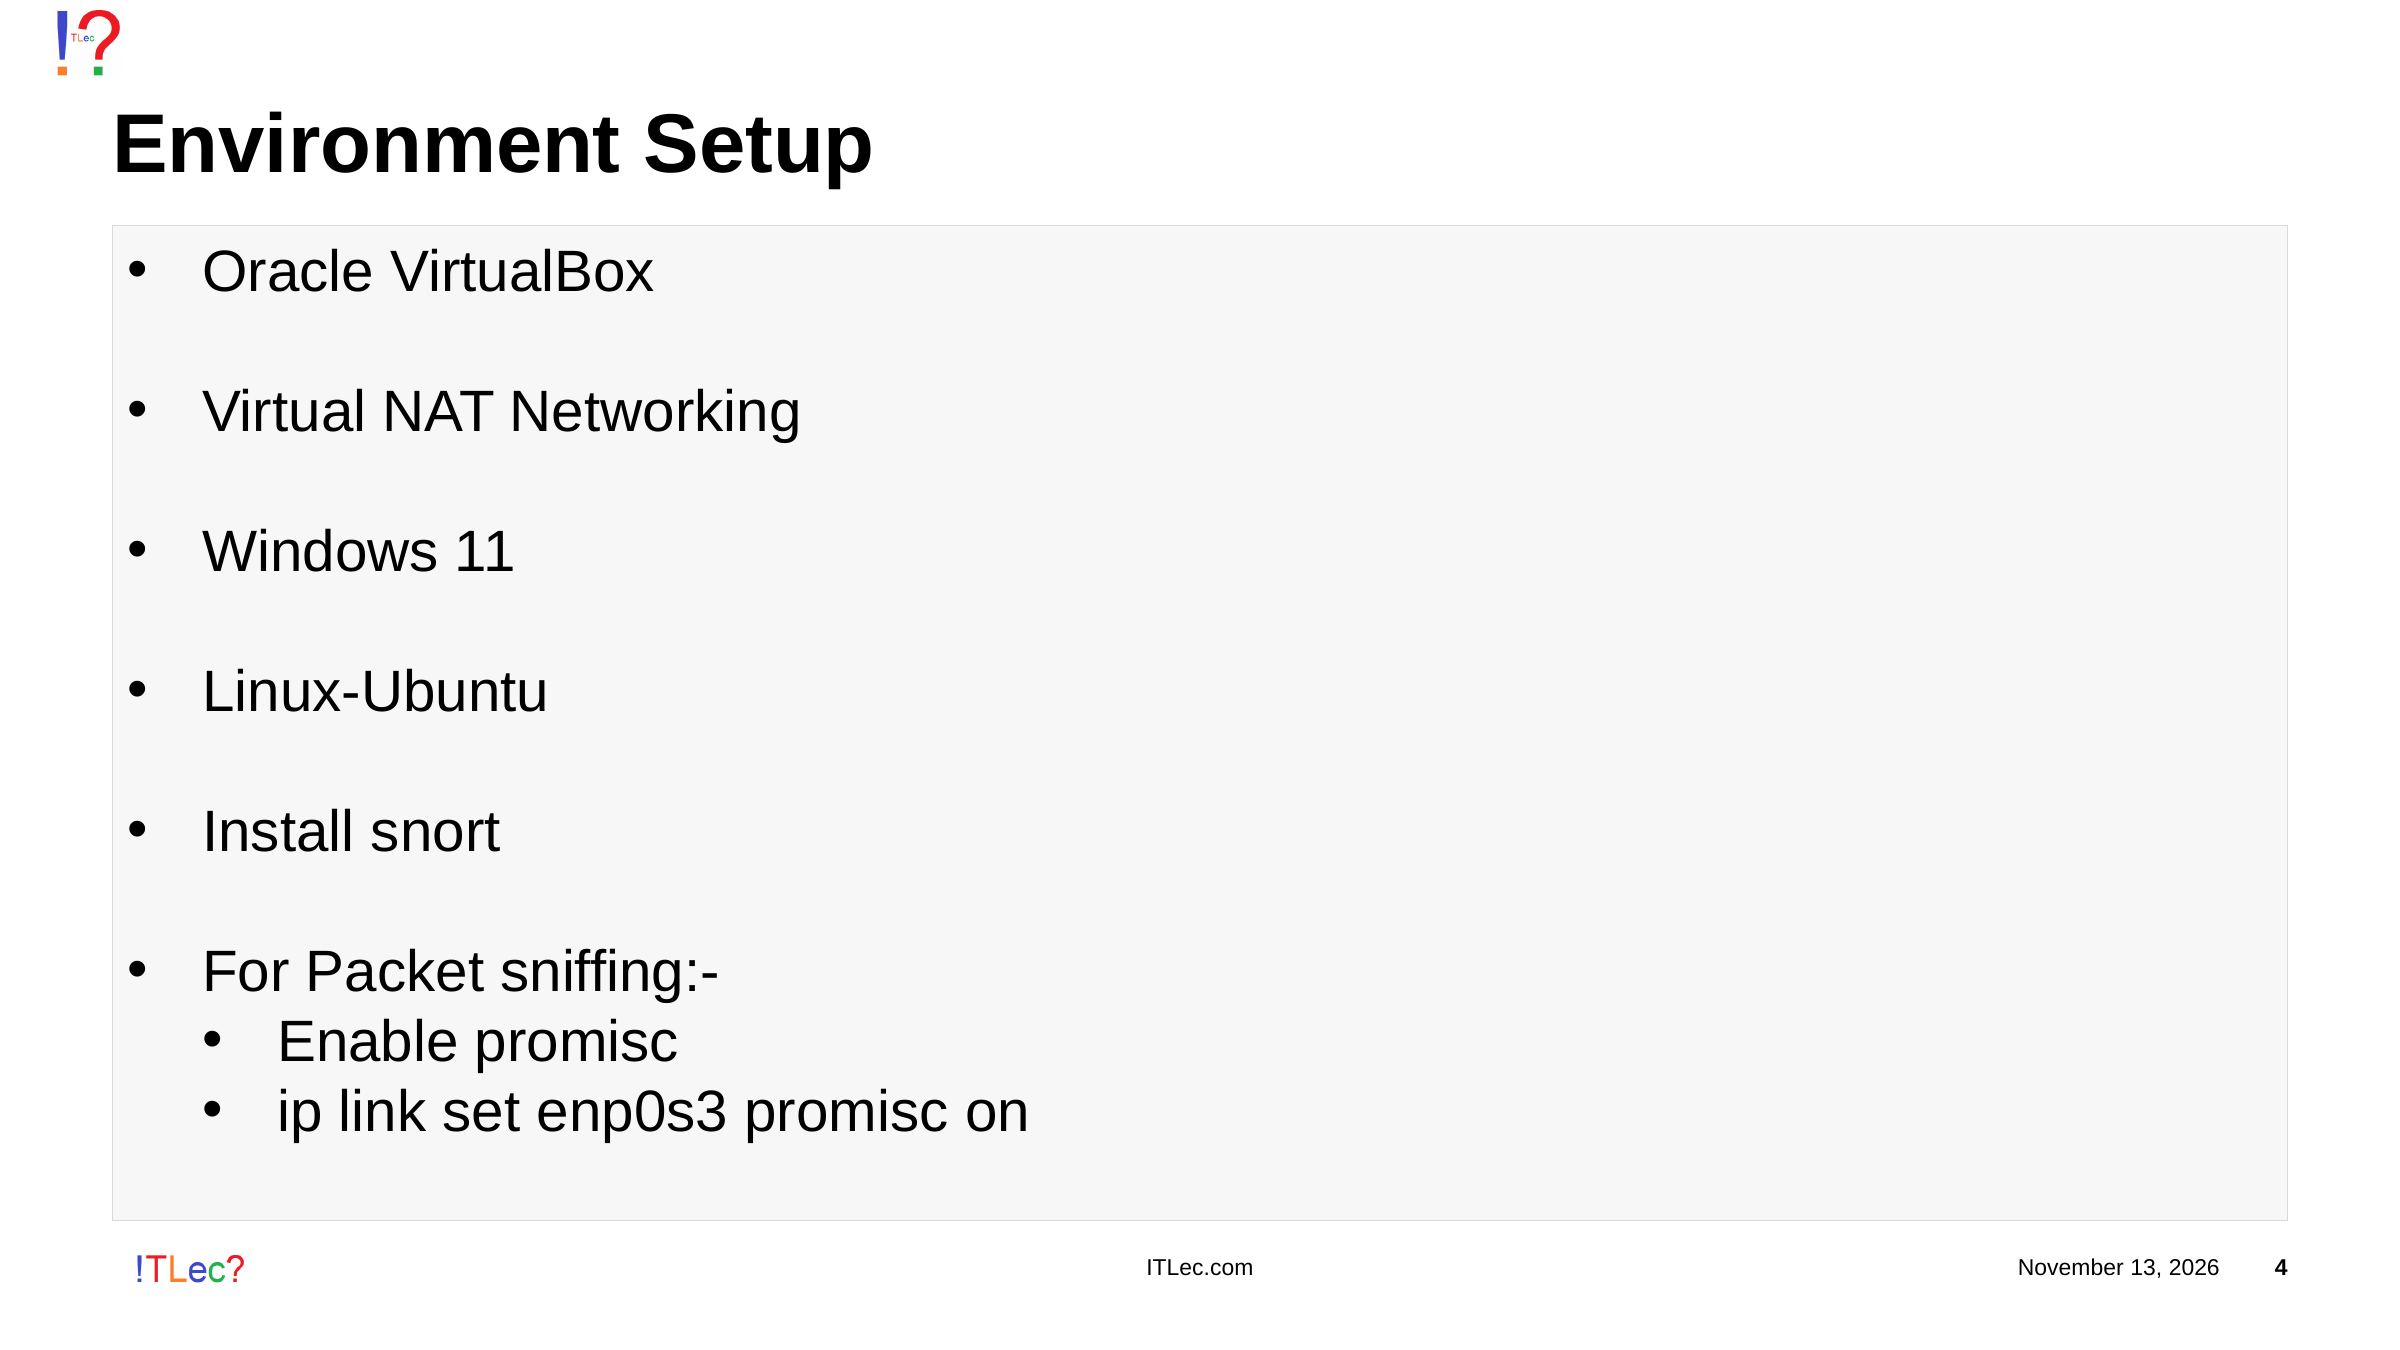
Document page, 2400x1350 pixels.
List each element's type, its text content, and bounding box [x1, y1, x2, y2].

picture [51, 8, 122, 79]
text_box Oracle VirtualBox Virtual NAT Networking Windows 11 Linux-Ubuntu Install snort For Packet sniffing:- Enable promisc ip link set enp0s3 promisc on [112, 225, 2288, 1221]
picture [86, 1228, 316, 1321]
title Environment Setup [112, 104, 2288, 225]
